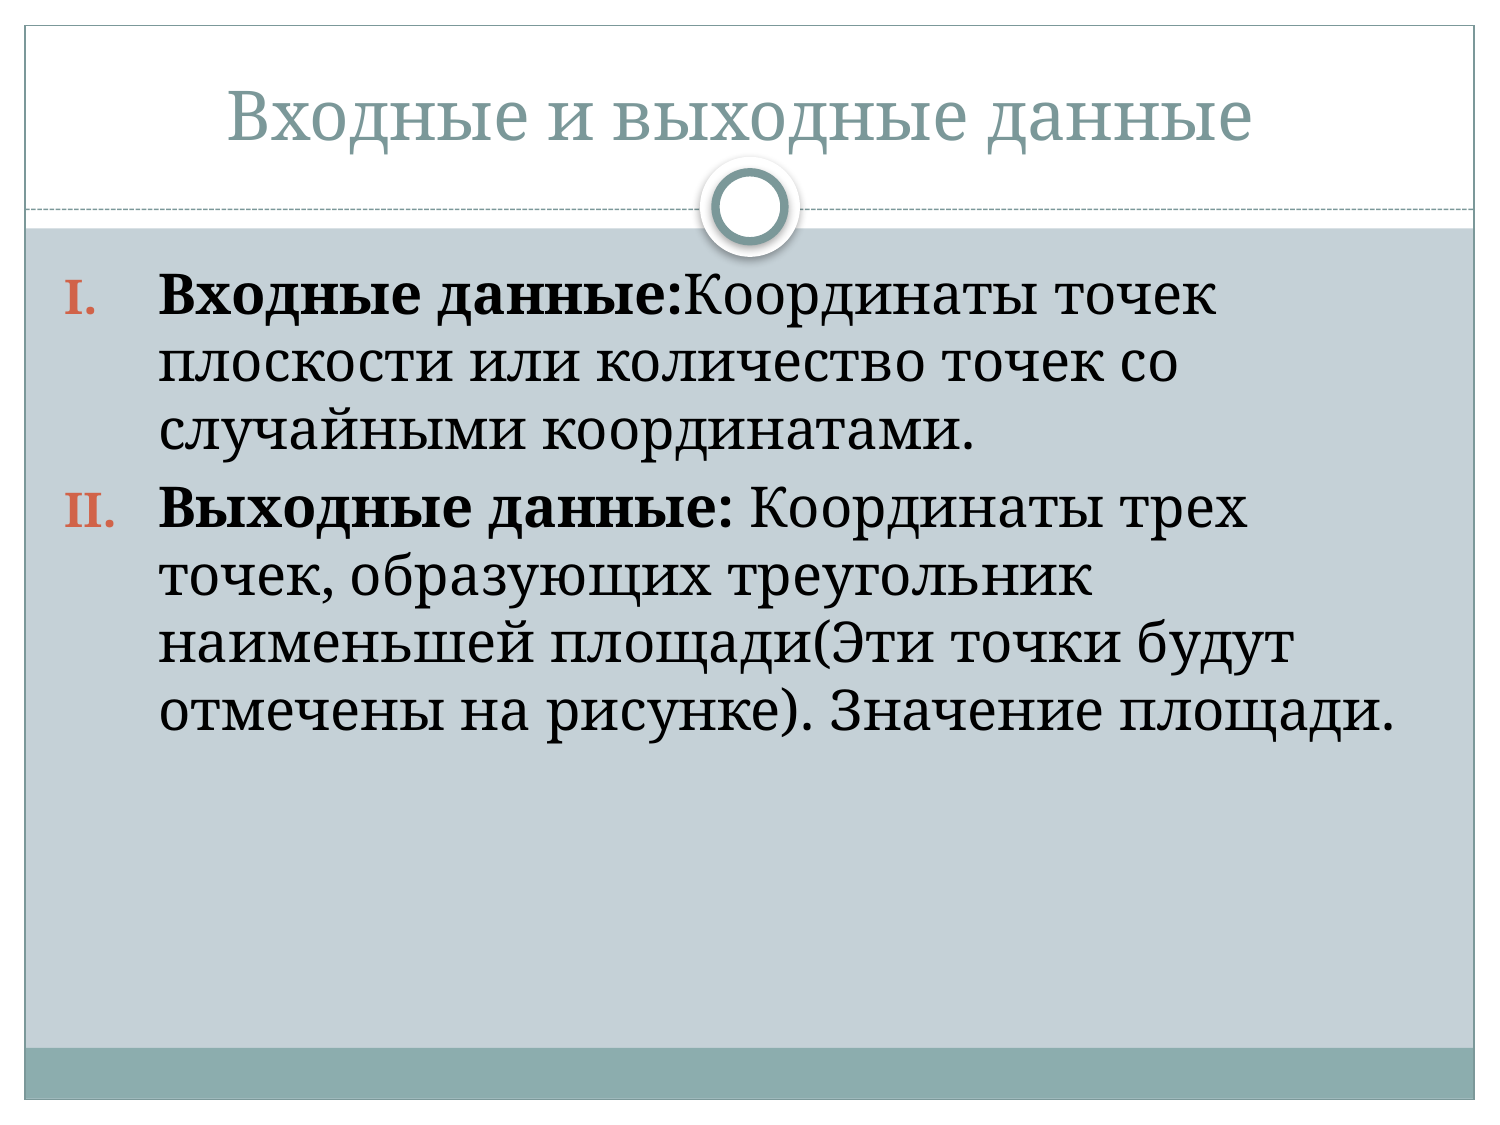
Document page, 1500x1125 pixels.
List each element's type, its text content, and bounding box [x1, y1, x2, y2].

title Входные и выходные данные [49, 37, 1450, 162]
list Входные данные:Координаты точек плоскости или количество точек со случайными координатами. Выходные данные: Координаты трех точек, образующих треугольник наименьшей площади(Эти точки будут отмечены на рисунке). Значение площади. [49, 250, 1445, 1001]
